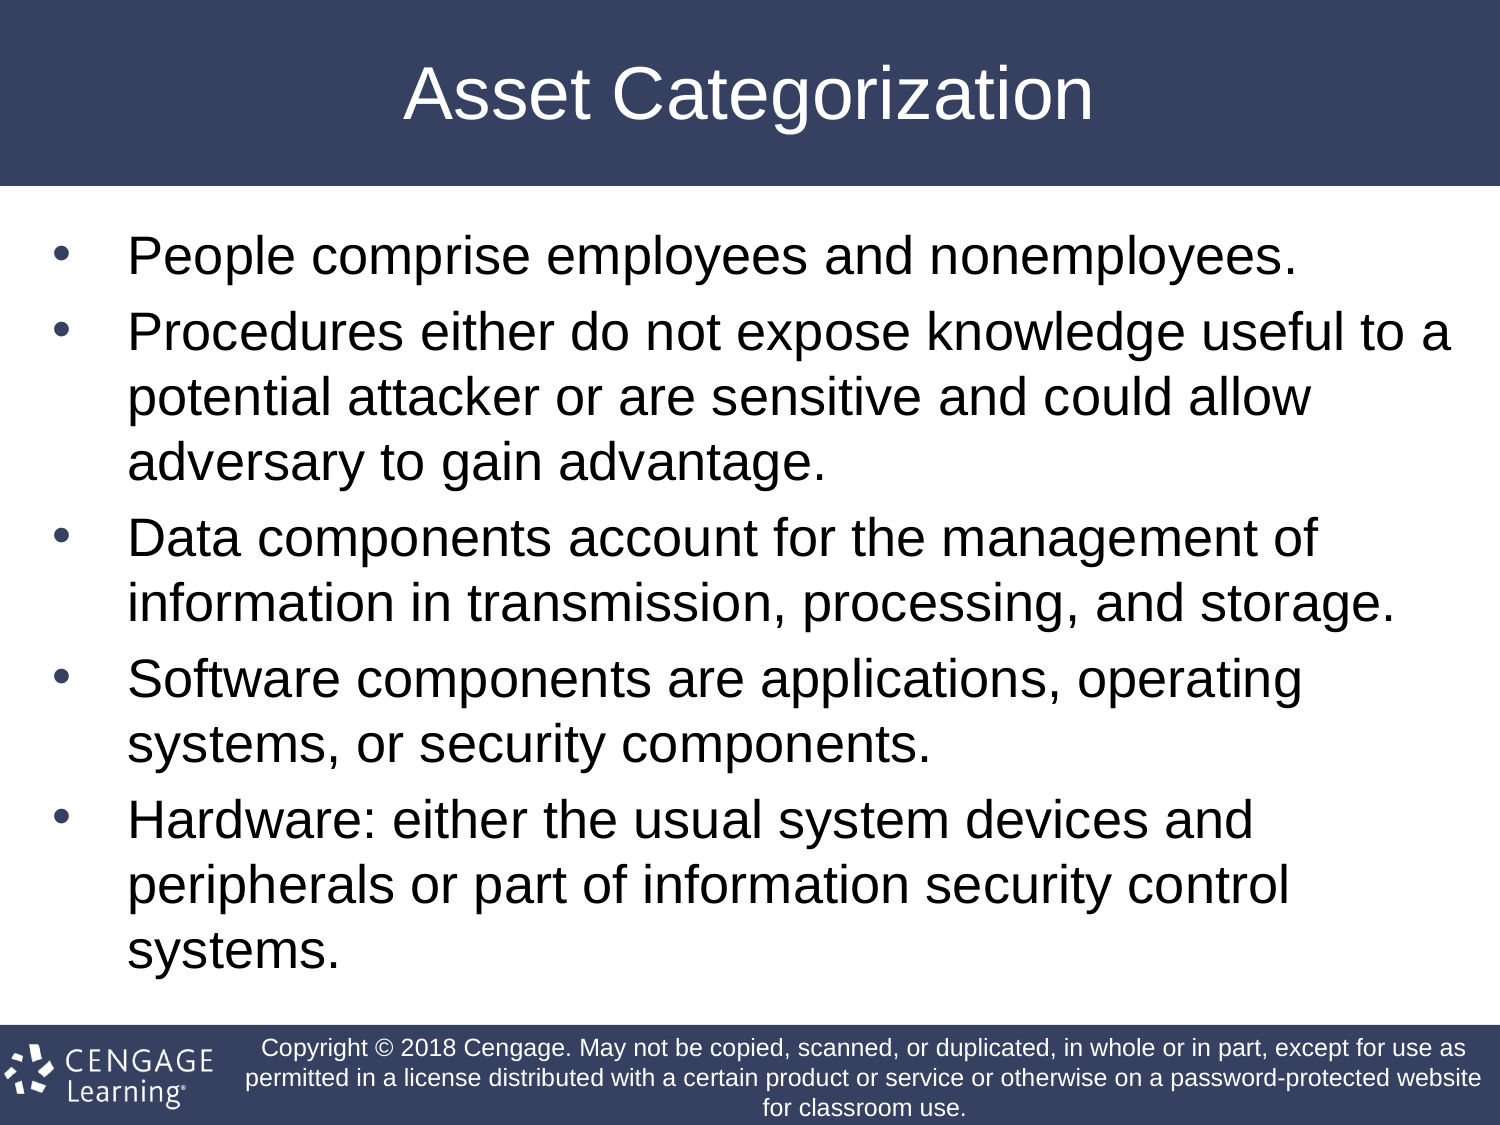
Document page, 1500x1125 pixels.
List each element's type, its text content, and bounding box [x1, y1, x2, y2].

title Asset Categorization [7, 4, 1493, 176]
list People comprise employees and nonemployees. Procedures either do not expose knowledge useful to a potential attacker or are sensitive and could allow adversary to gain advantage. Data components account for the management of information in transmission, processing, and storage. Software components are applications, operating systems, or security components. Hardware: either the usual system devices and peripherals or part of information security control systems. [37, 212, 1475, 1005]
picture [0, 1040, 216, 1113]
